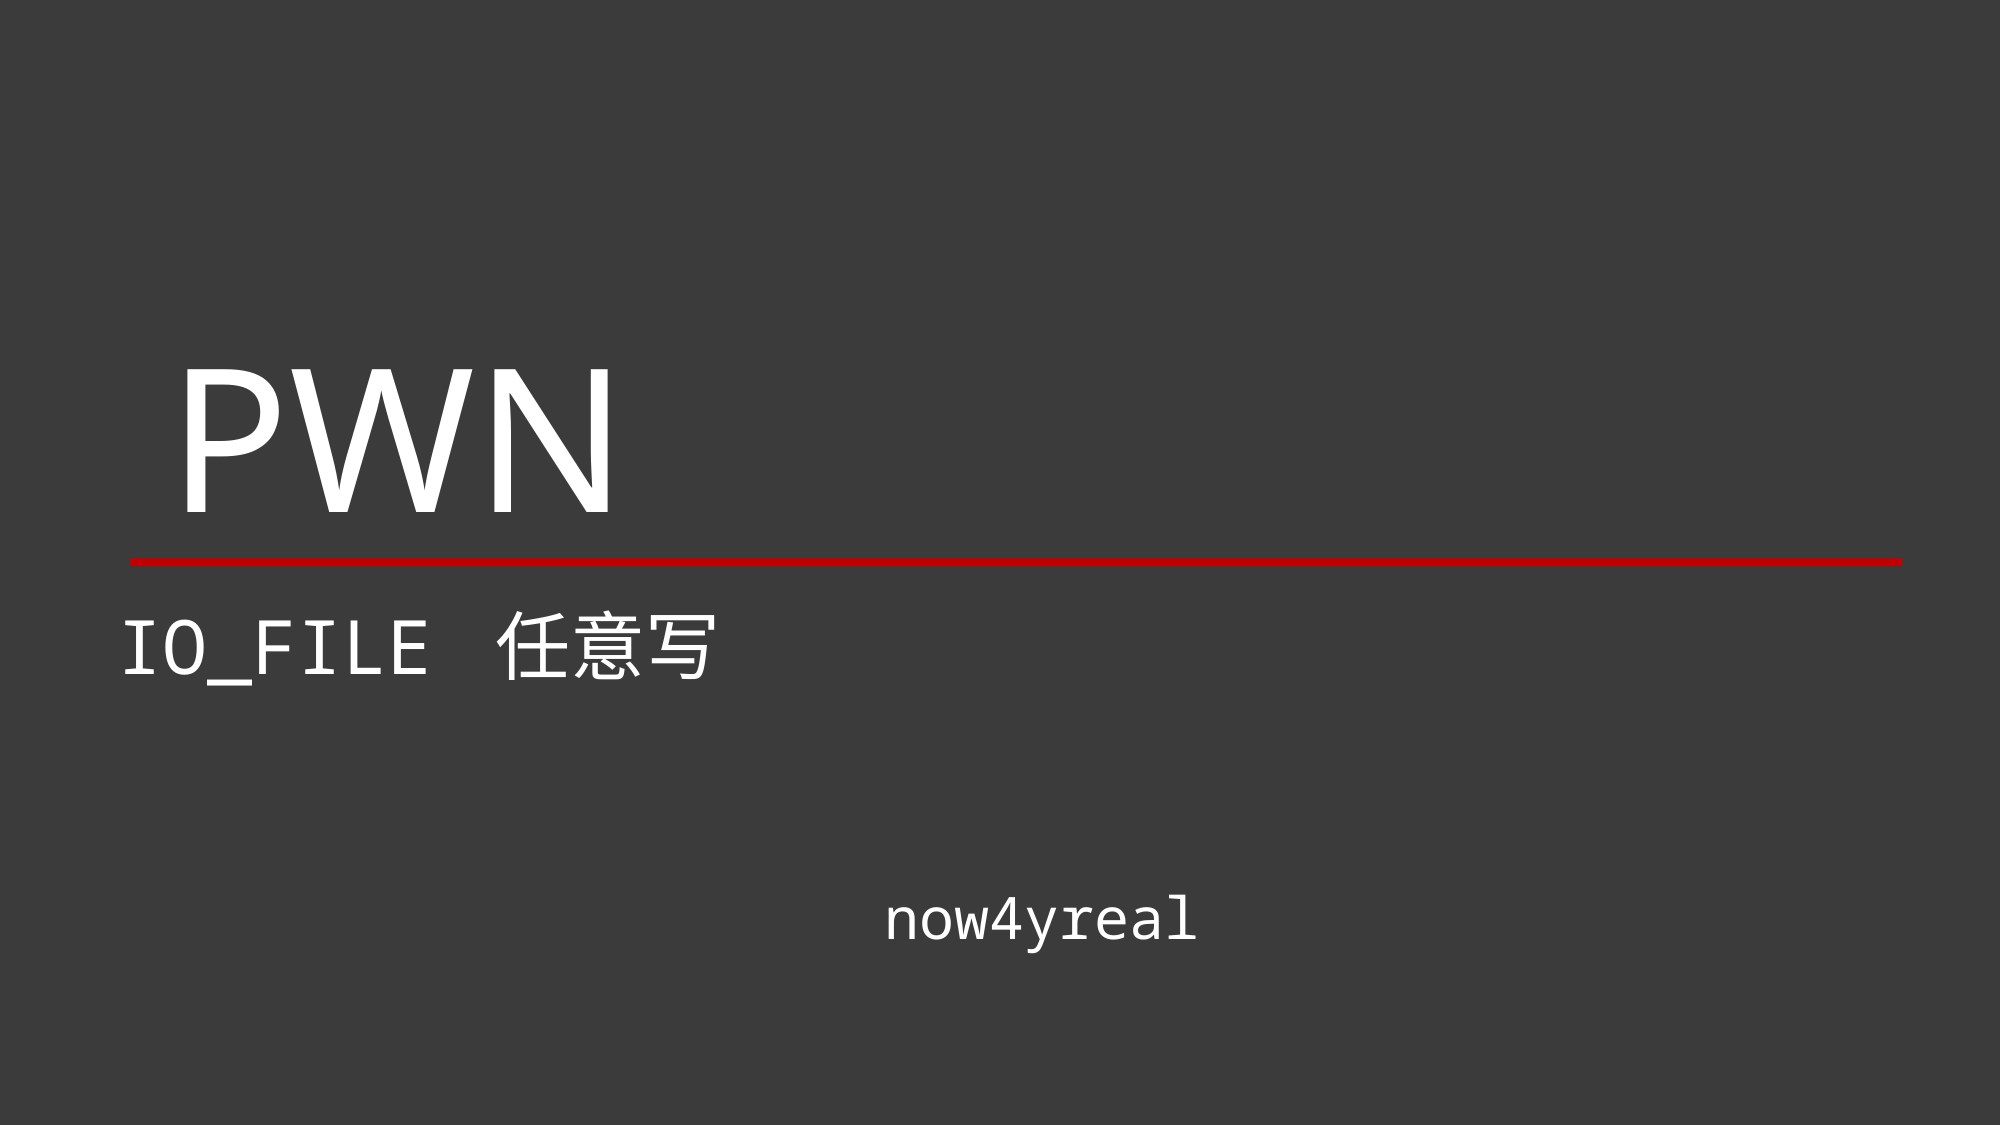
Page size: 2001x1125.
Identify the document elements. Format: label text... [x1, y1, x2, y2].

text_box PWN [153, 304, 643, 558]
text_box now4yreal [869, 874, 1215, 959]
text_box IO_FILE 任意写 [102, 592, 736, 698]
